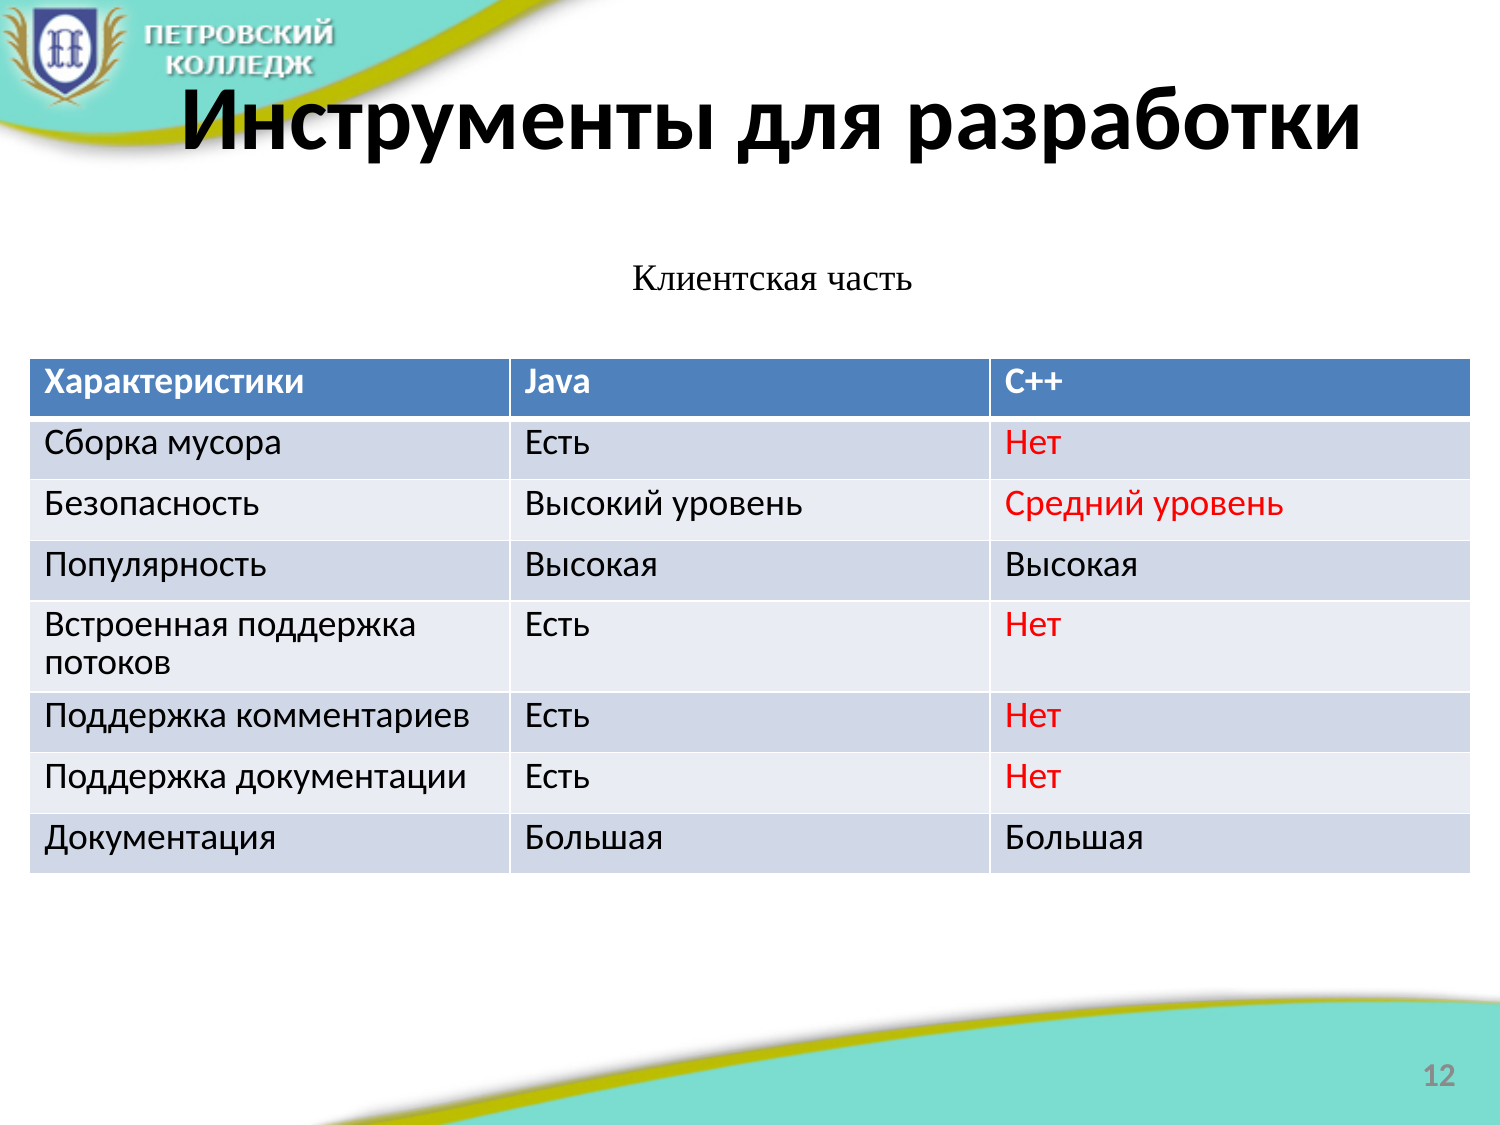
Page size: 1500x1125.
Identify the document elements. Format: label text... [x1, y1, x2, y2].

table_cell Есть [511, 602, 989, 691]
table_cell Нет [991, 422, 1470, 479]
table_cell Сборка мусора [30, 422, 509, 479]
table_cell Есть [511, 753, 989, 813]
table_cell Популярность [30, 541, 509, 600]
table_cell Нет [991, 693, 1470, 752]
table_cell Нет [991, 753, 1470, 813]
slide_number 12 [1305, 1042, 1471, 1103]
title Инструменты для разработки [75, 19, 1471, 207]
table_header C++ [991, 359, 1470, 416]
table_cell Есть [511, 422, 989, 479]
text_box Клиентская часть [293, 245, 1252, 306]
table_cell Высокий уровень [511, 480, 989, 540]
table_cell Большая [991, 814, 1470, 873]
table_cell Высокая [991, 541, 1470, 600]
table_header Java [511, 359, 989, 416]
table_header Характеристики [30, 359, 509, 416]
table_cell Высокая [511, 541, 989, 600]
table_cell Встроенная поддержка потоков [30, 602, 509, 691]
picture [0, 0, 644, 232]
table_cell Поддержка документации [30, 753, 509, 813]
table_cell Есть [511, 693, 989, 752]
table_cell Нет [991, 602, 1470, 691]
table_cell Документация [30, 814, 509, 873]
table_cell Поддержка комментариев [30, 693, 509, 752]
table_cell Средний уровень [991, 480, 1470, 540]
picture [260, 987, 1500, 1125]
table_cell Большая [511, 814, 989, 873]
table_cell Безопасность [30, 480, 509, 540]
